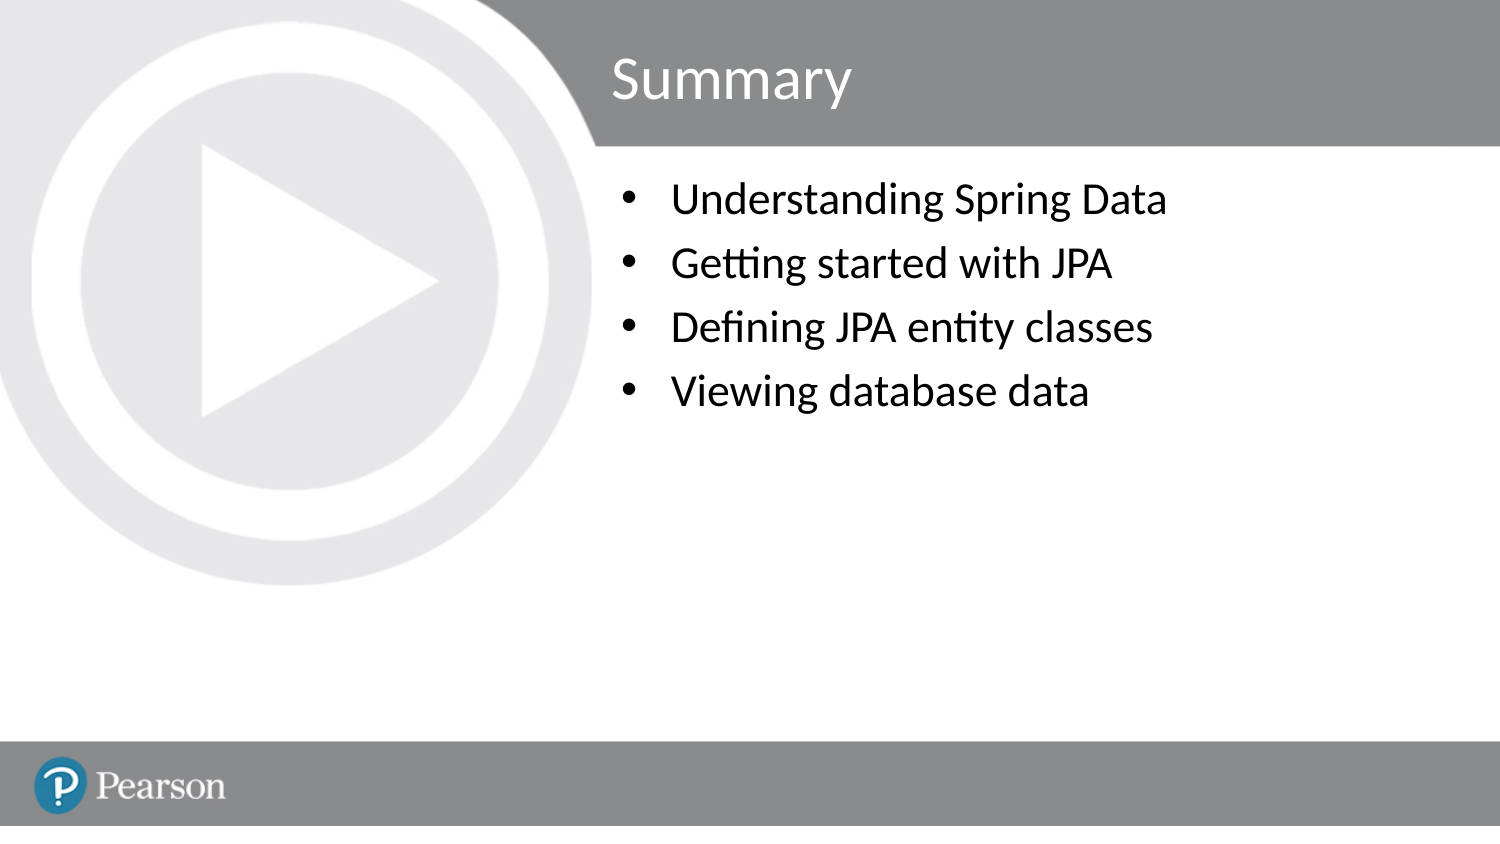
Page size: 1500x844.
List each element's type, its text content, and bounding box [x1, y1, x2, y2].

picture [0, 0, 1500, 826]
title Summary [596, 30, 1465, 161]
subtitle Understanding Spring Data Getting started with JPA Defining JPA entity classes Viewing database data [596, 161, 1500, 712]
